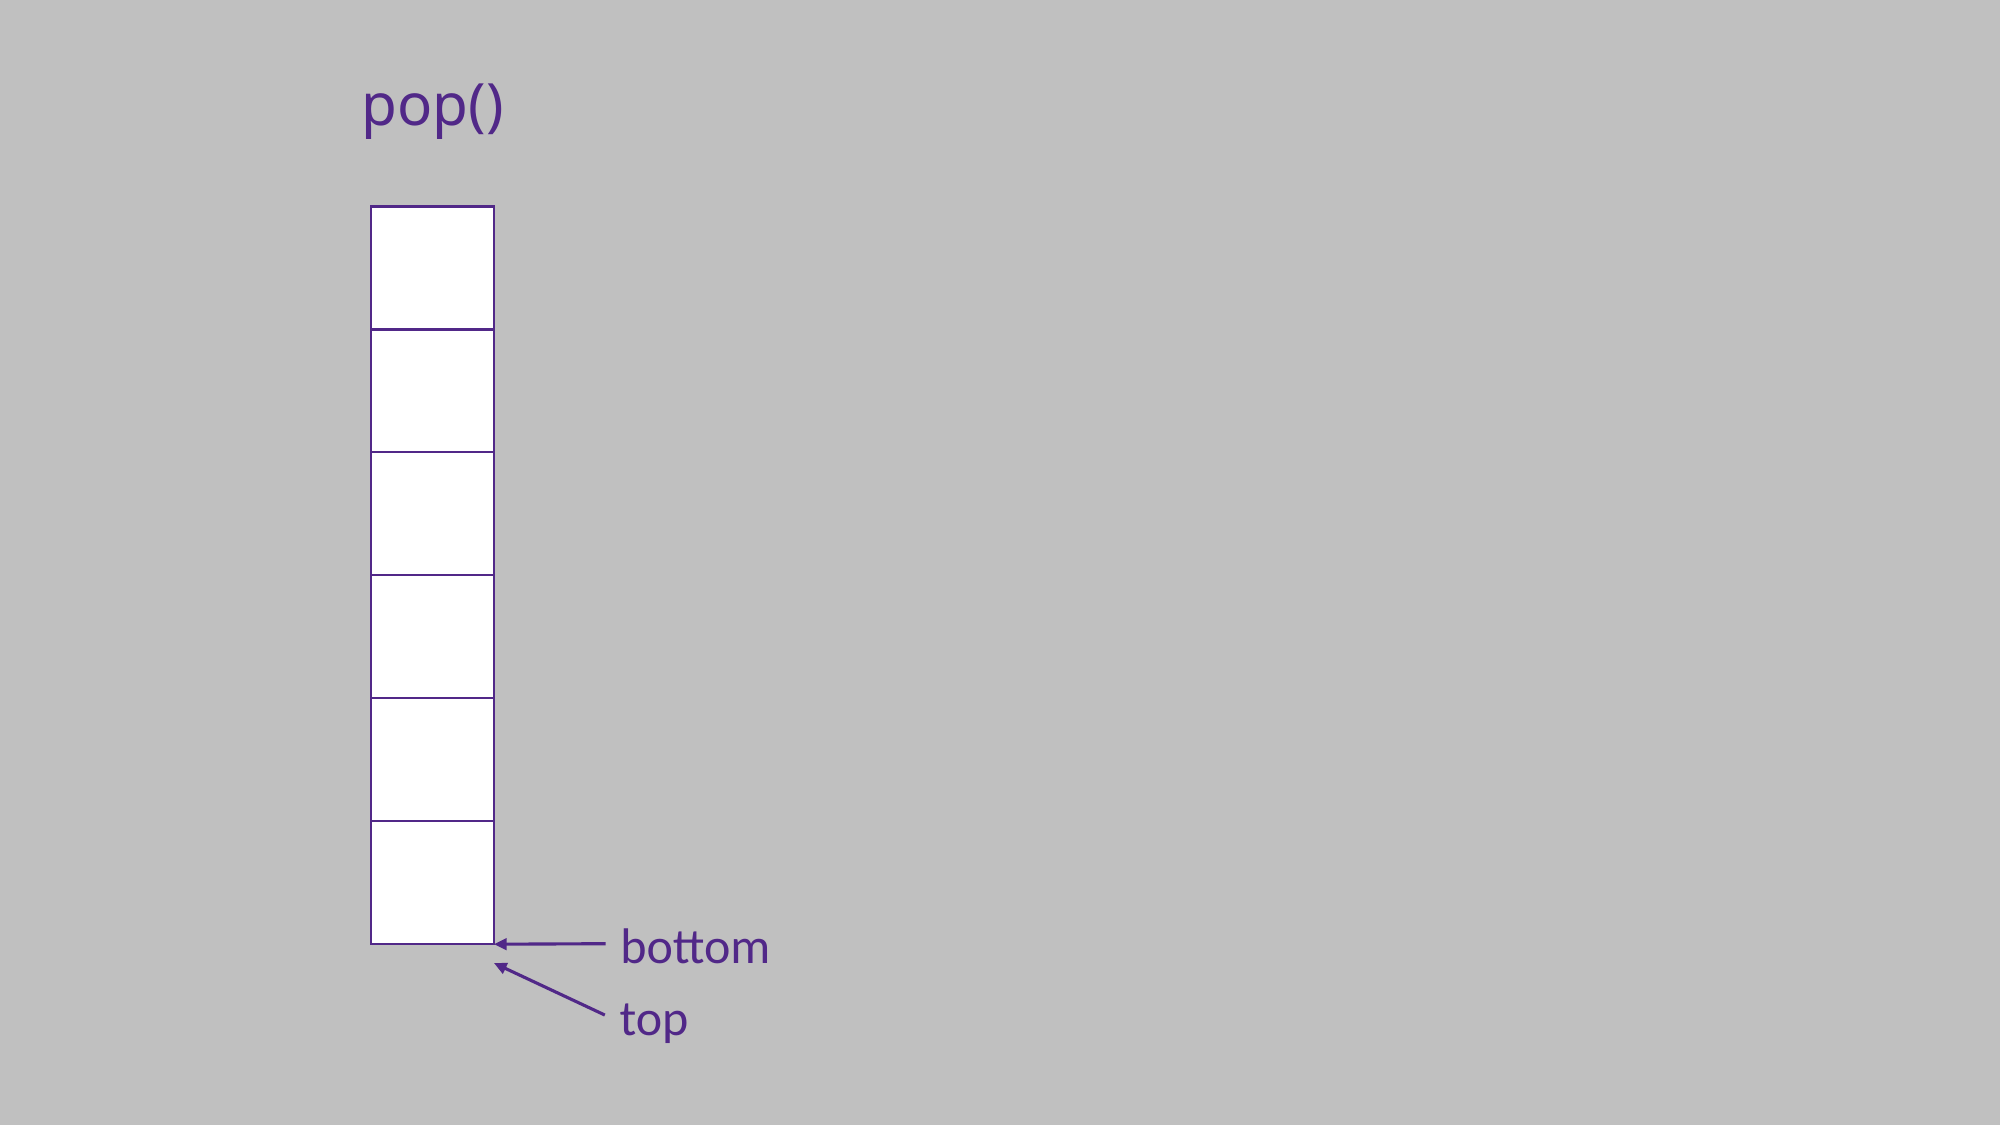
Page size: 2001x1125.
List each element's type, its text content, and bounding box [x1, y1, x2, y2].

text_box top [604, 977, 704, 1053]
text_box bottom [605, 906, 786, 982]
text_box [370, 205, 495, 328]
text_box [370, 697, 495, 820]
text_box [370, 328, 495, 451]
text_box [370, 820, 495, 945]
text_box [494, 963, 605, 1016]
text_box [370, 574, 495, 697]
text_box [370, 451, 495, 574]
text_box pop() [347, 59, 519, 144]
